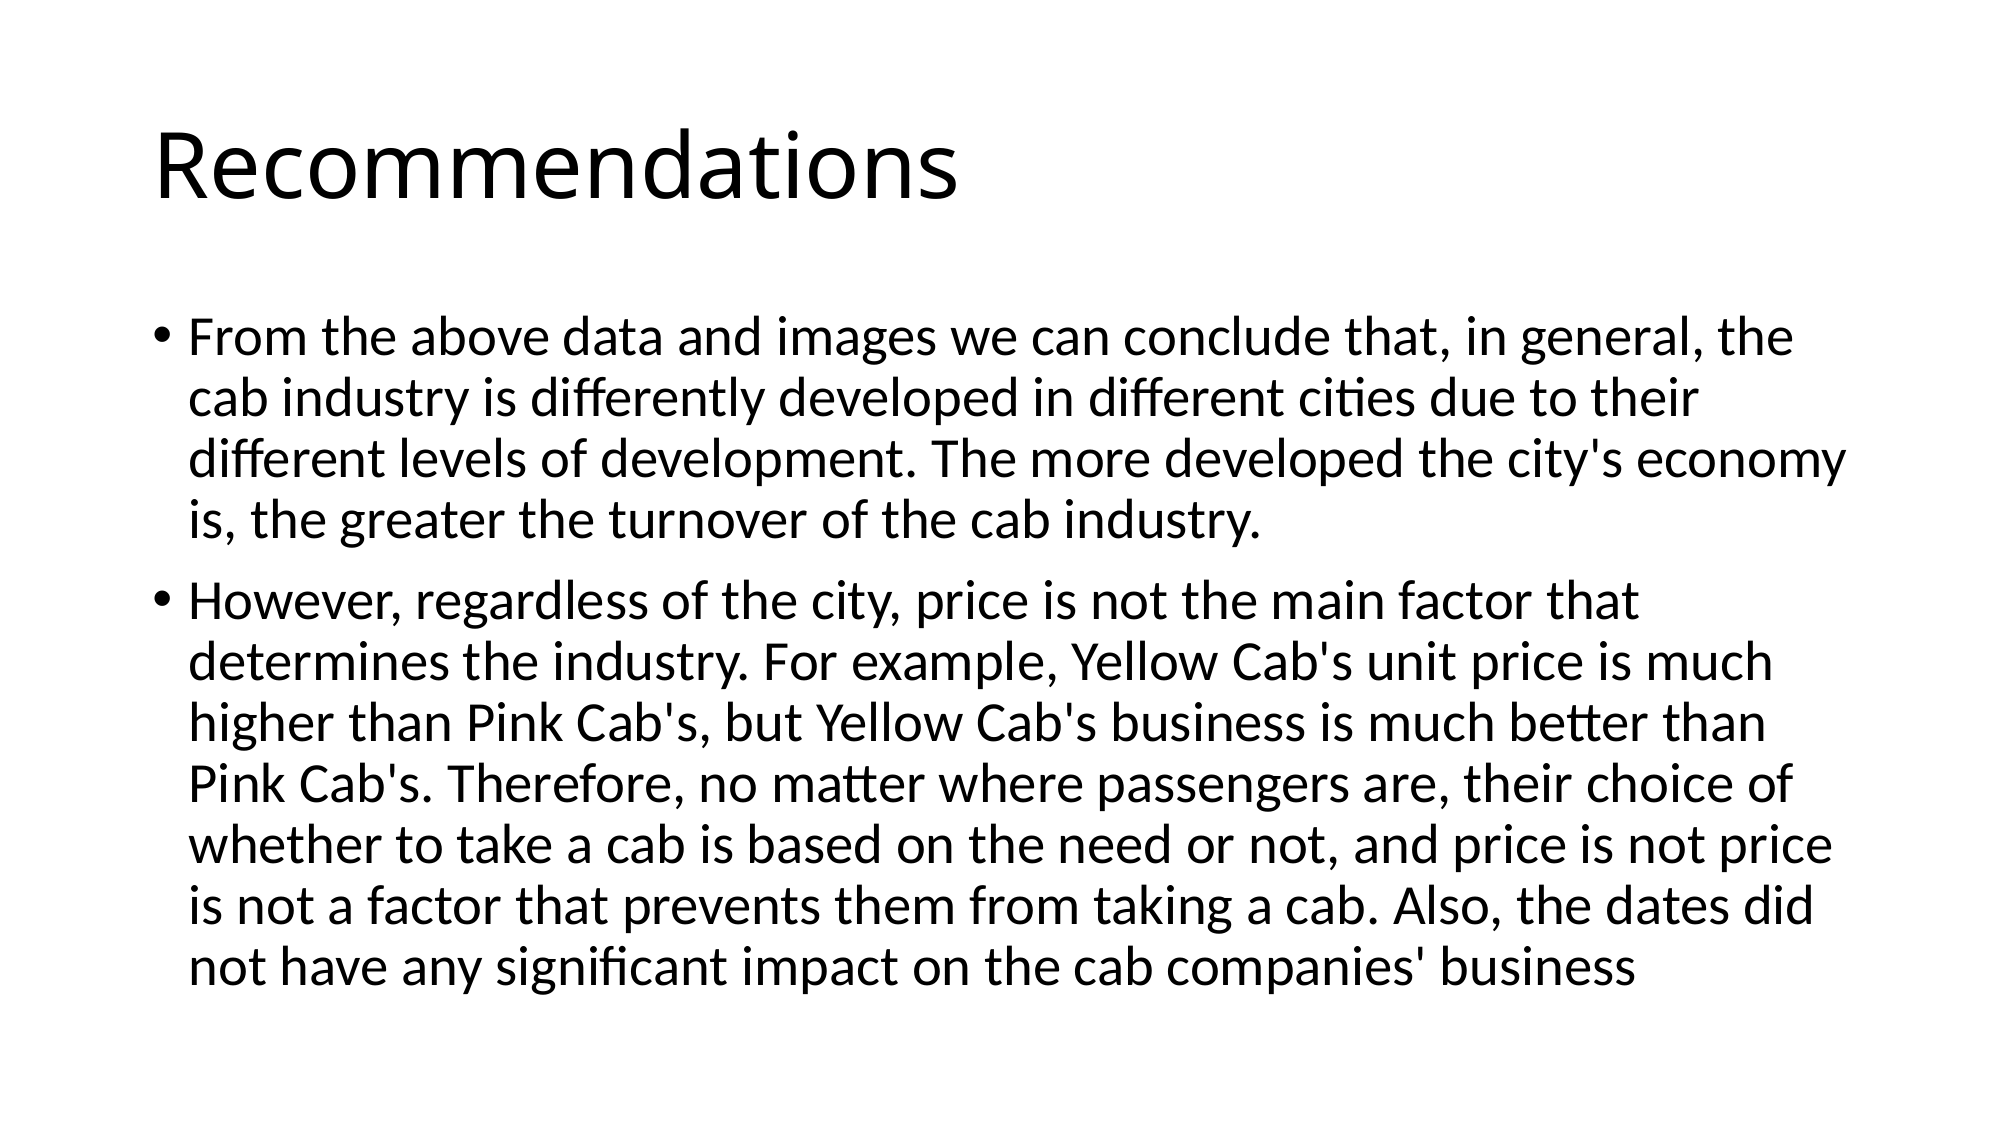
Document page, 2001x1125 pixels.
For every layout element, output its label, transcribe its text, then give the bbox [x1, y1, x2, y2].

title Recommendations [137, 59, 1863, 278]
list From the above data and images we can conclude that, in general, the cab industry is differently developed in different cities due to their different levels of development. The more developed the city's economy is, the greater the turnover of the cab industry. However, regardless of the city, price is not the main factor that determines the industry. For example, Yellow Cab's unit price is much higher than Pink Cab's, but Yellow Cab's business is much better than Pink Cab's. Therefore, no matter where passengers are, their choice of whether to take a cab is based on the need or not, and price is not price is not a factor that prevents them from taking a cab. Also, the dates did not have any significant impact on the cab companies' business [137, 299, 1863, 1014]
